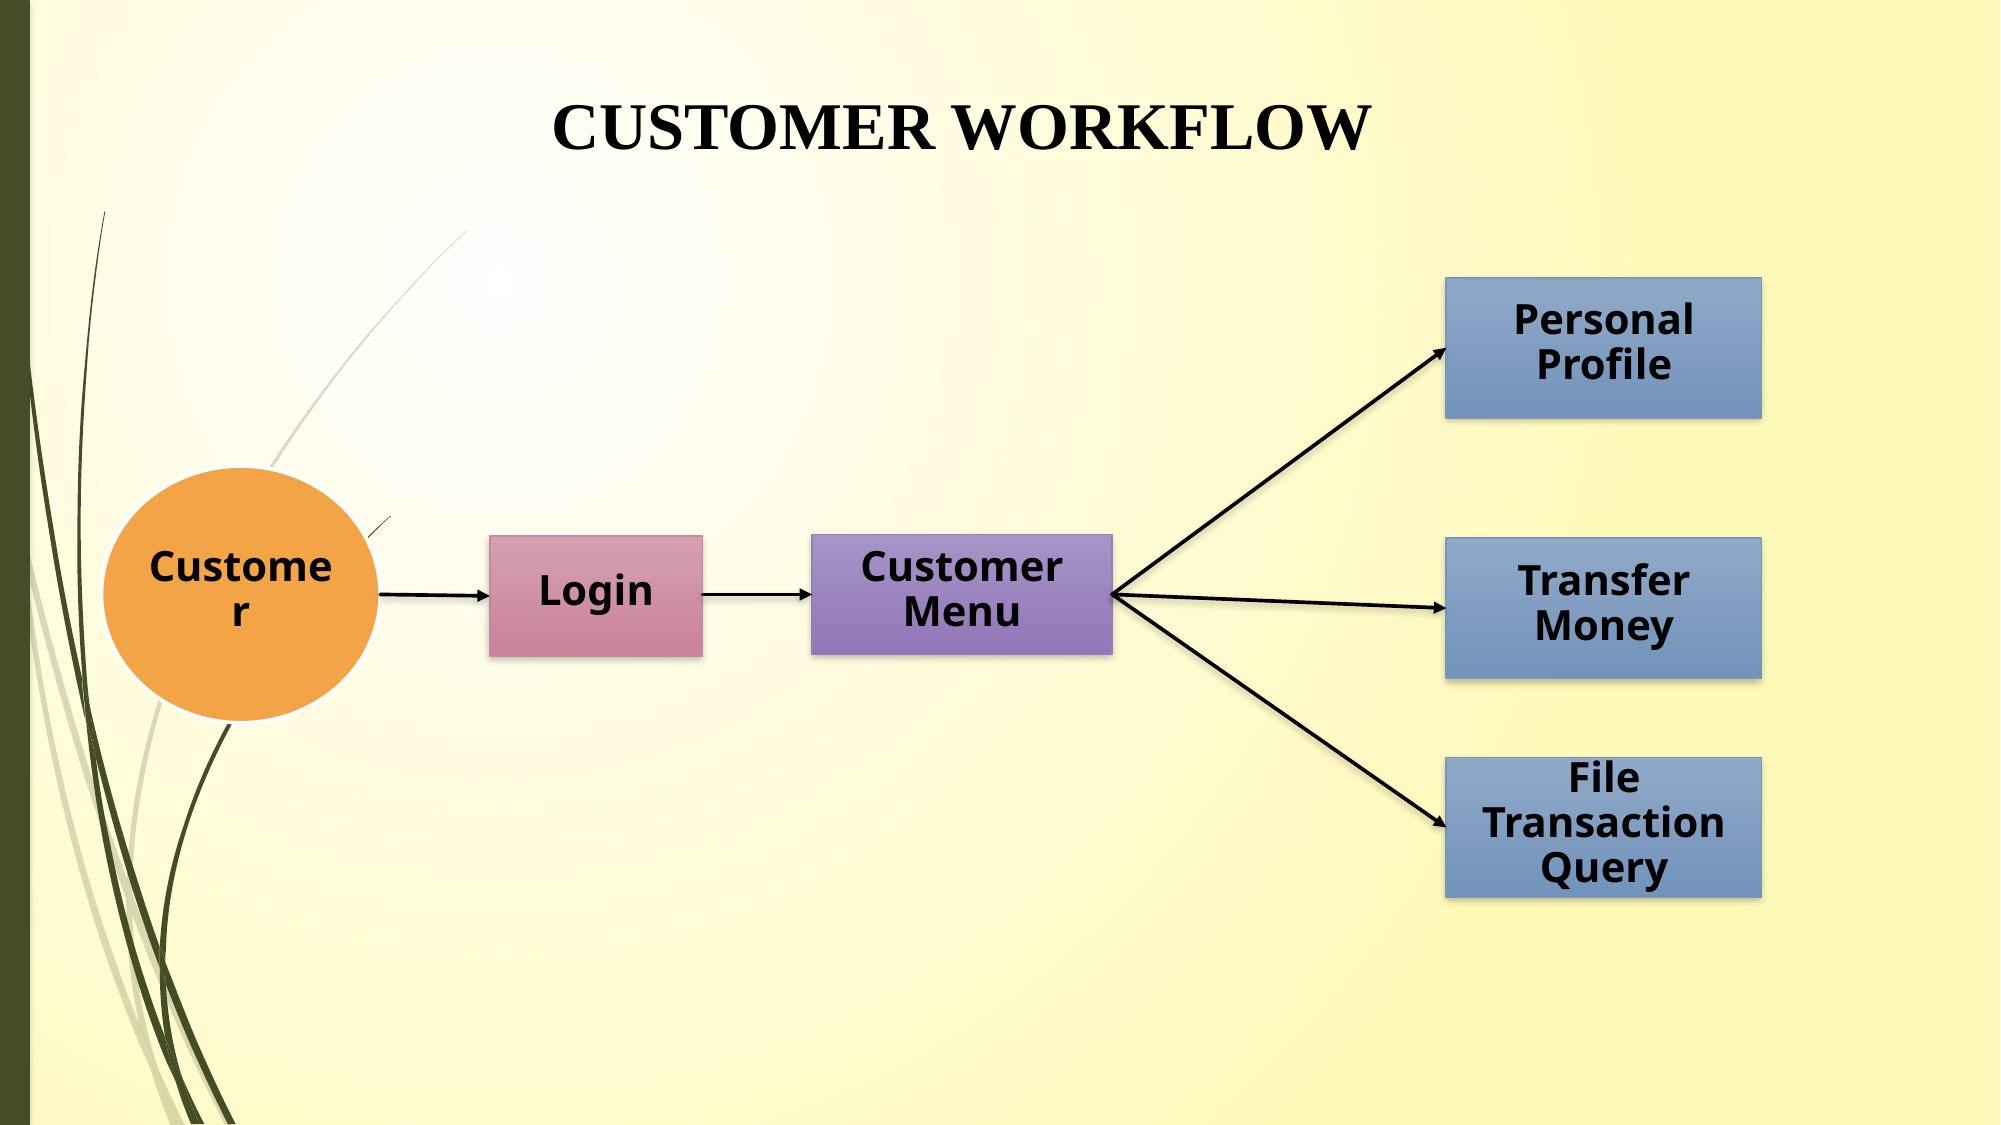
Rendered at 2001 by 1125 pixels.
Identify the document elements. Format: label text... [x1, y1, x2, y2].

text_box Personal Profile [1445, 277, 1762, 419]
text_box File Transaction Query [1445, 757, 1762, 898]
text_box Customer Menu [811, 534, 1107, 655]
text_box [1111, 594, 1447, 828]
title CUSTOMER WORKFLOW [422, 75, 1503, 216]
text_box Customer [99, 464, 382, 725]
text_box Transfer Money [1450, 537, 1762, 679]
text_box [1111, 347, 1447, 594]
text_box Login [489, 535, 703, 657]
